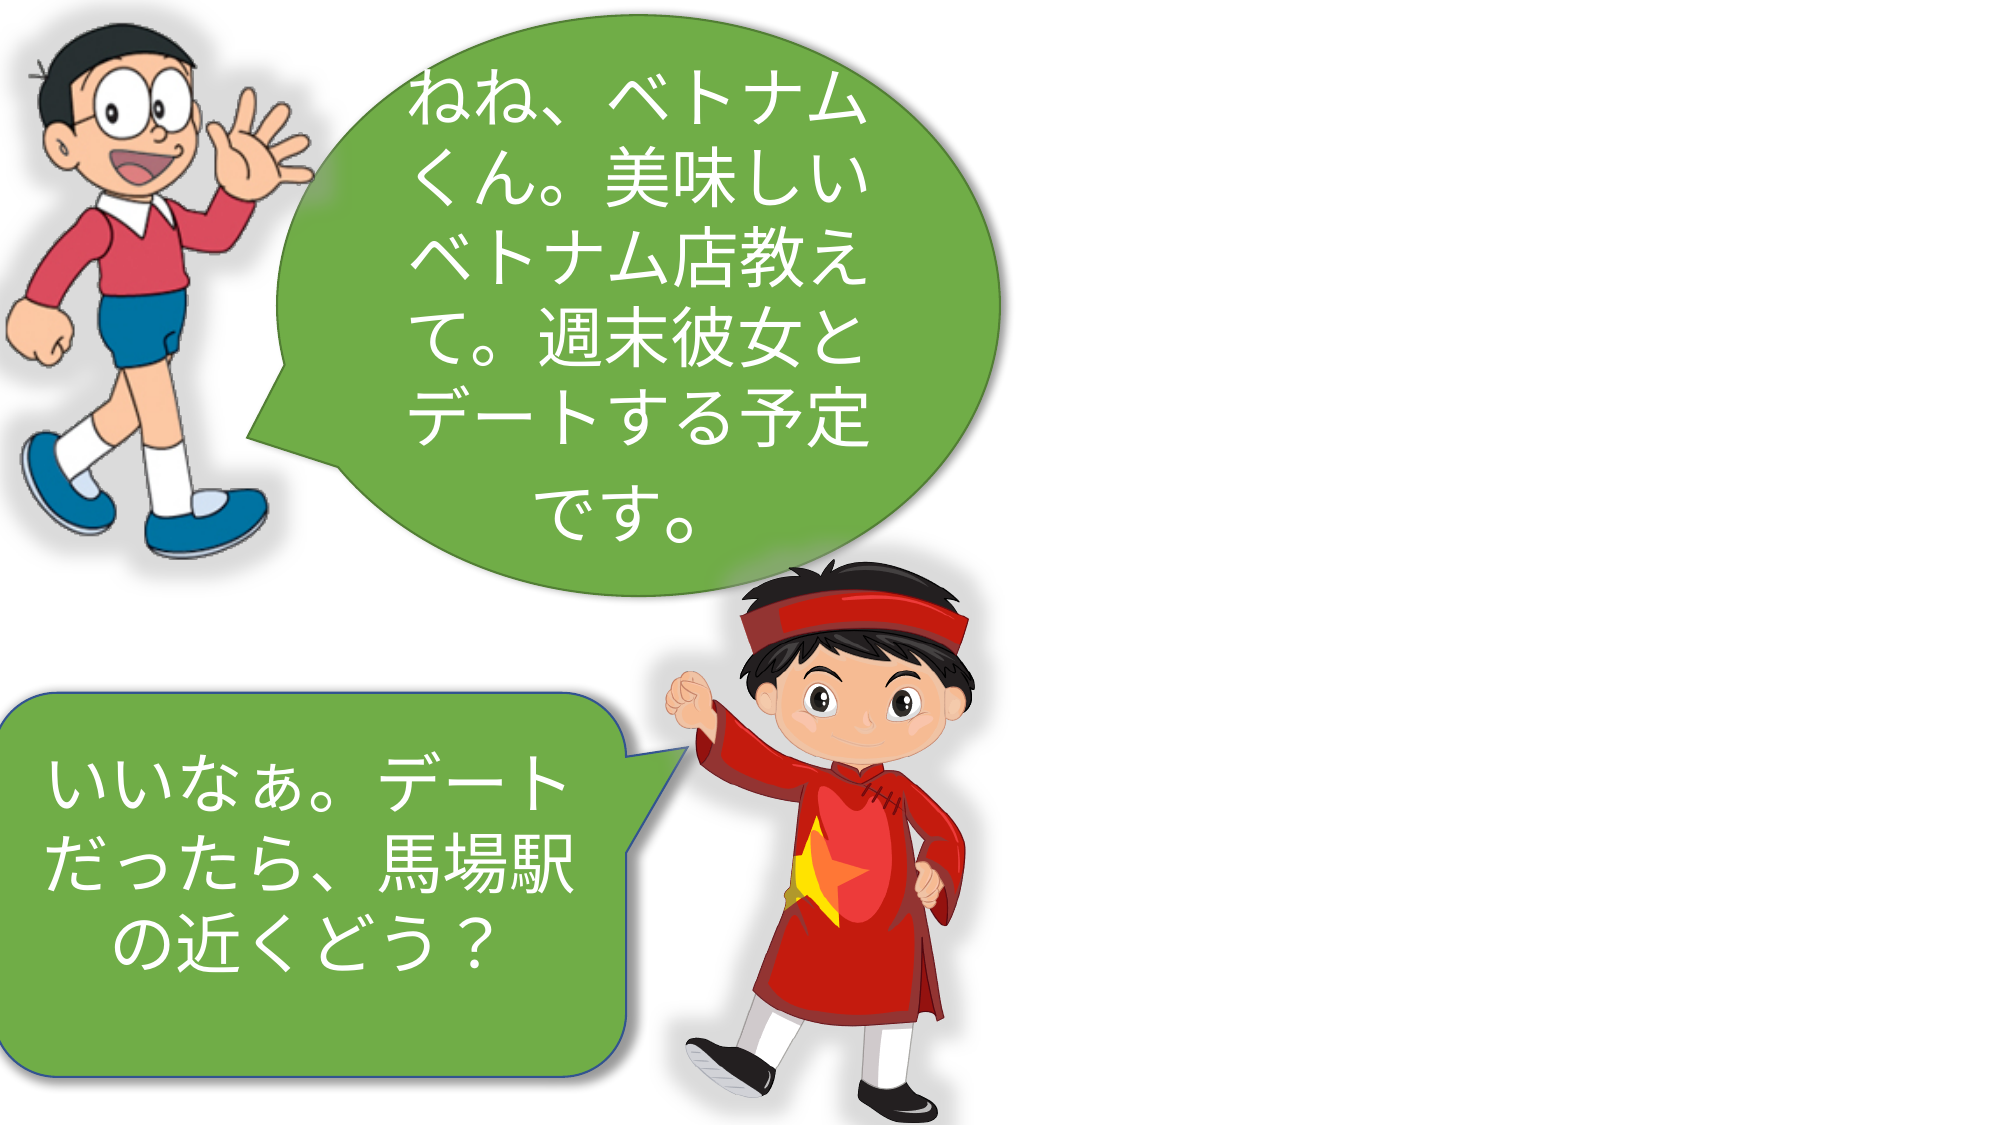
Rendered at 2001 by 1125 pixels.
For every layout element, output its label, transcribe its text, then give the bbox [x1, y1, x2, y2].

text_box ねね、ベトナムくん。美味しいベトナム店教えて。週末彼女とデートする予定です。 [364, 14, 1001, 598]
picture [665, 559, 975, 1123]
text_box いいなぁ。デートだったら、馬場駅の近くどう？ [0, 691, 637, 1078]
picture [0, 9, 336, 591]
